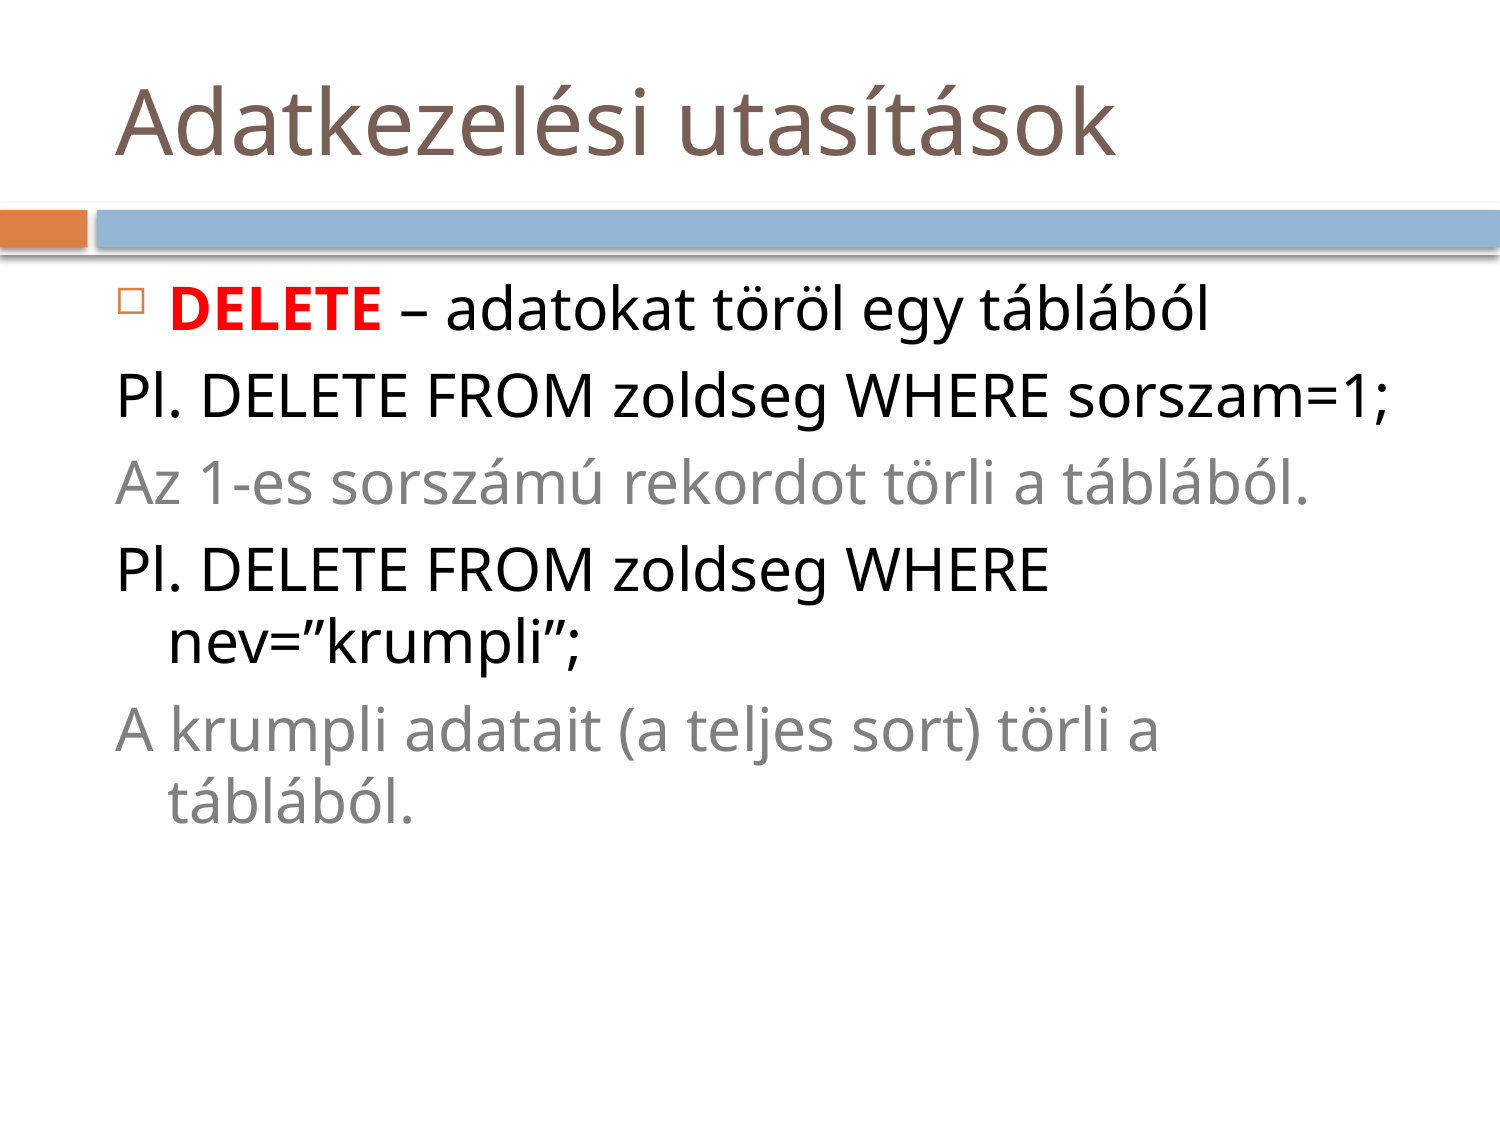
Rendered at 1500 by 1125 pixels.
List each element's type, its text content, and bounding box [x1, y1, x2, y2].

list DELETE – adatokat töröl egy táblából Pl. DELETE FROM zoldseg WHERE sorszam=1; Az 1-es sorszámú rekordot törli a táblából. Pl. DELETE FROM zoldseg WHERE nev=”krumpli”; A krumpli adatait (a teljes sort) törli a táblából. [100, 262, 1438, 1000]
title Adatkezelési utasítások [100, 37, 1438, 200]
